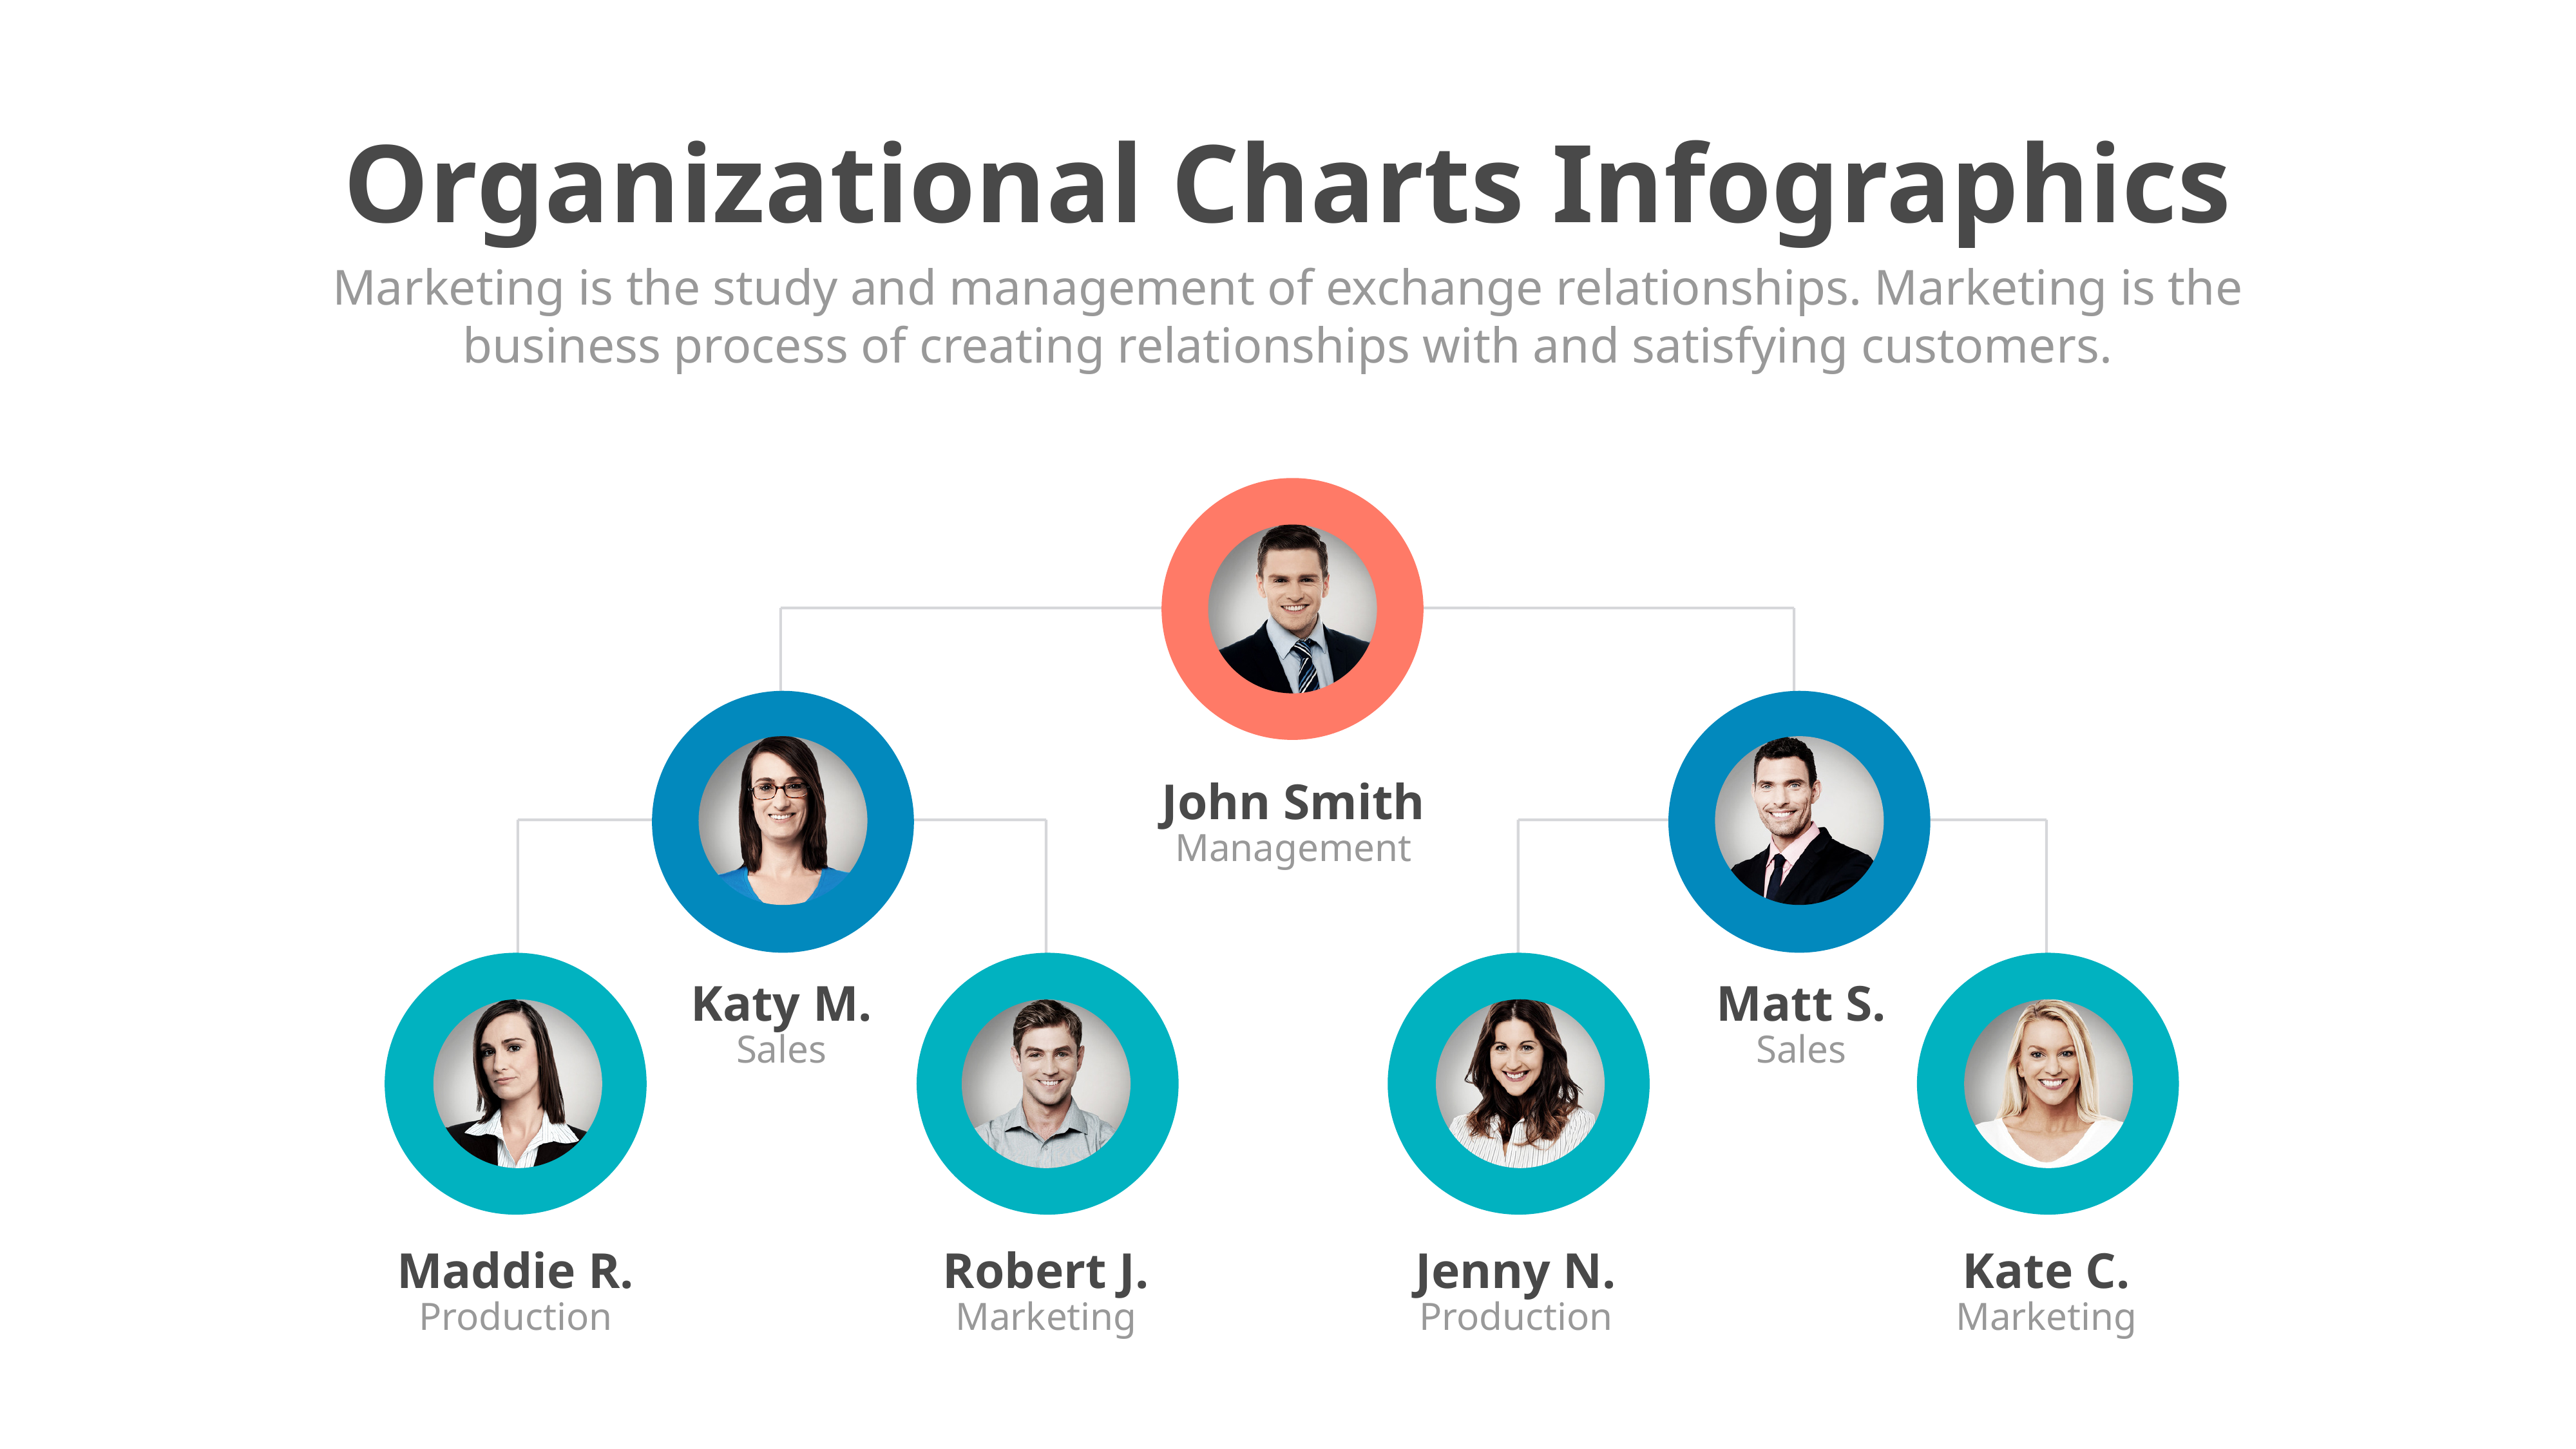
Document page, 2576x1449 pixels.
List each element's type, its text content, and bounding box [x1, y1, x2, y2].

text_box [1916, 952, 2180, 1216]
picture [1208, 524, 1377, 694]
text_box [1110, 766, 1477, 870]
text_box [863, 1234, 1230, 1339]
picture [961, 999, 1131, 1168]
text_box [1668, 690, 1931, 819]
picture [1964, 999, 2133, 1168]
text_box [332, 1234, 699, 1339]
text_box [1863, 1234, 2230, 1339]
text_box [1161, 477, 1424, 741]
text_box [517, 819, 1046, 1075]
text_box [1518, 819, 2046, 1075]
text_box Organizational Charts Infographics [334, 110, 2242, 249]
picture [433, 999, 602, 1168]
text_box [1332, 1234, 1699, 1339]
text_box [384, 952, 647, 1216]
picture [699, 737, 867, 905]
picture [1436, 999, 1605, 1168]
picture [1715, 737, 1884, 904]
text_box [915, 952, 1179, 1216]
text_box Marketing is the study and management of exchange relationships. Marketing is the business process of creating relationships with and satisfying customers. [281, 251, 2295, 377]
text_box [651, 690, 915, 819]
text_box [1387, 952, 1650, 1216]
